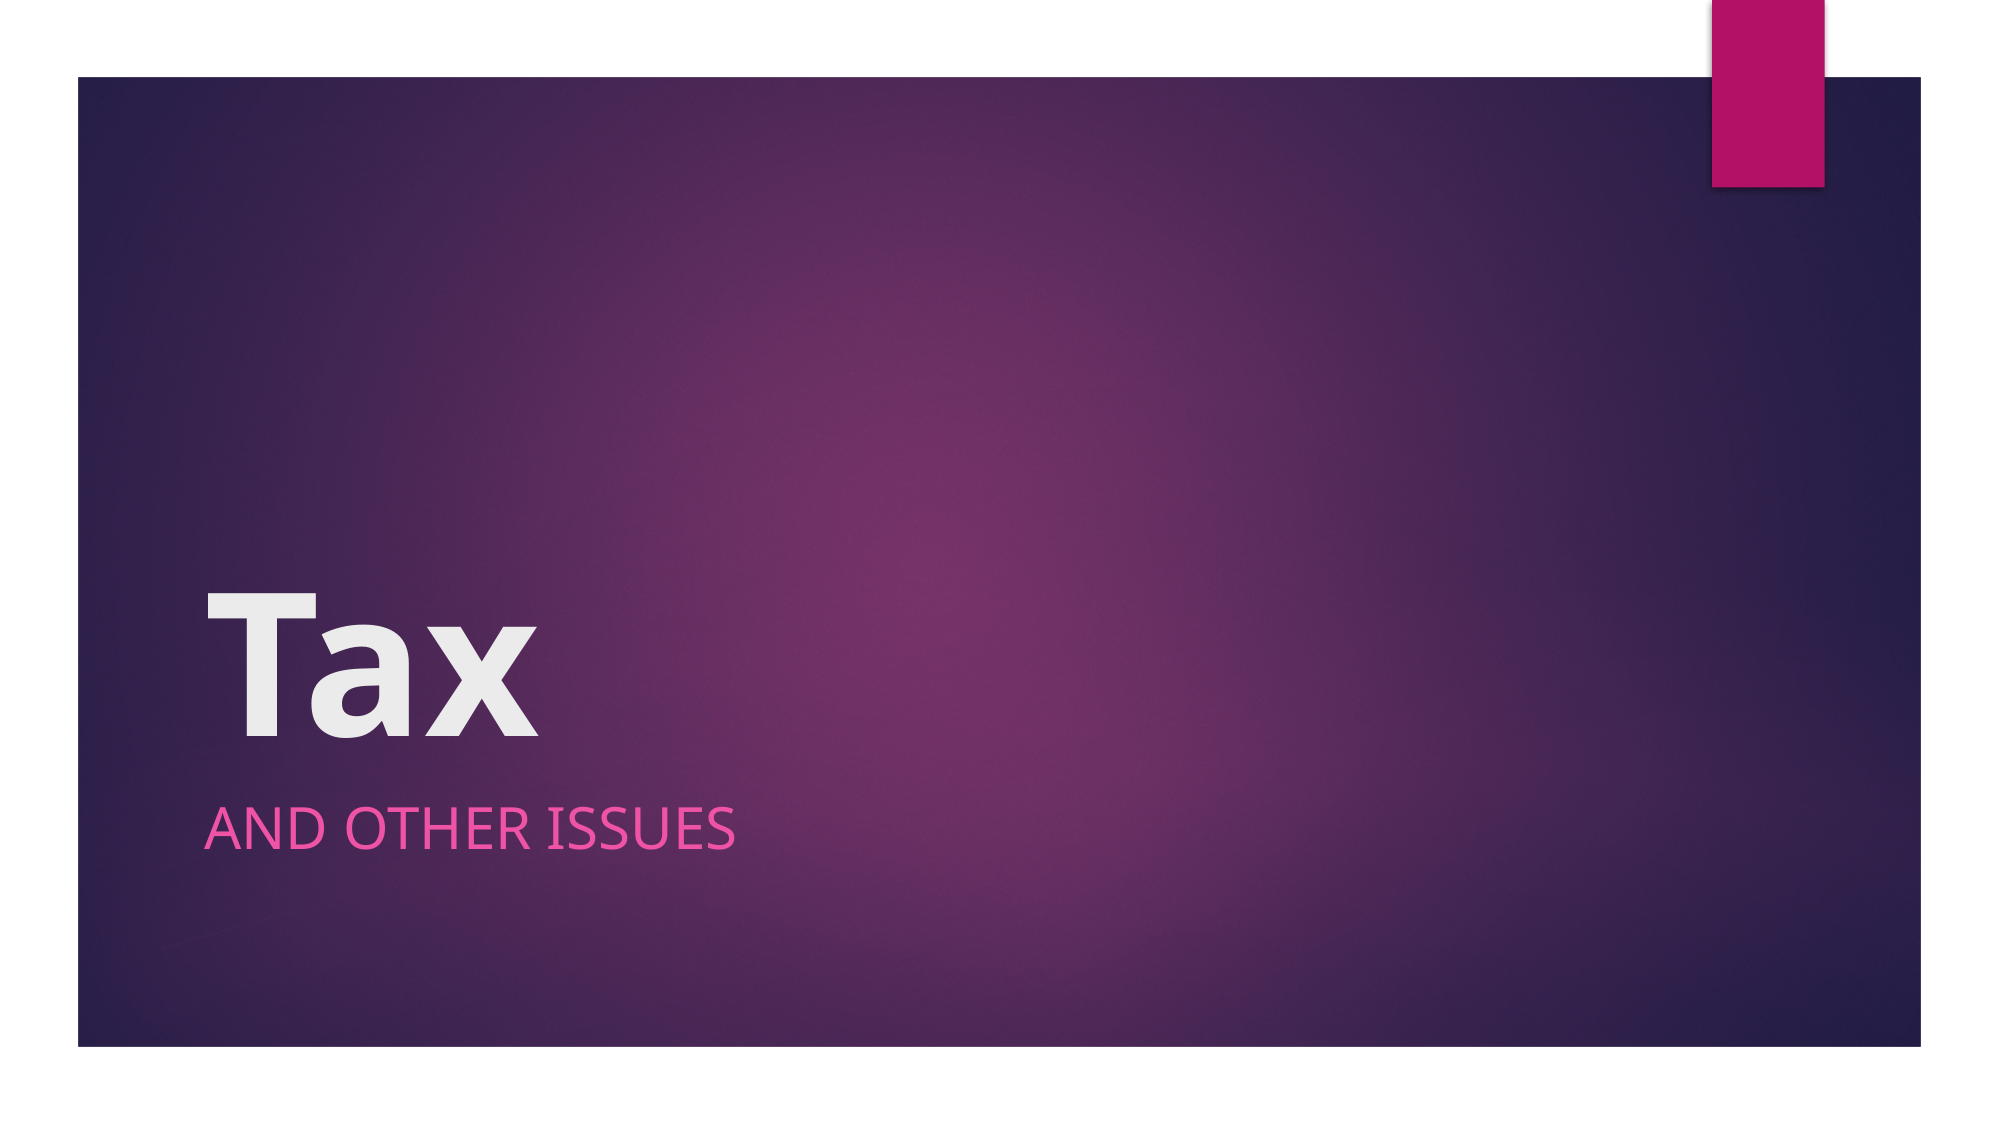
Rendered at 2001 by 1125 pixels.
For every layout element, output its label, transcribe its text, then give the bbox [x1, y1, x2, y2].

title Tax [189, 344, 1638, 783]
subtitle And other issues [189, 783, 1638, 925]
